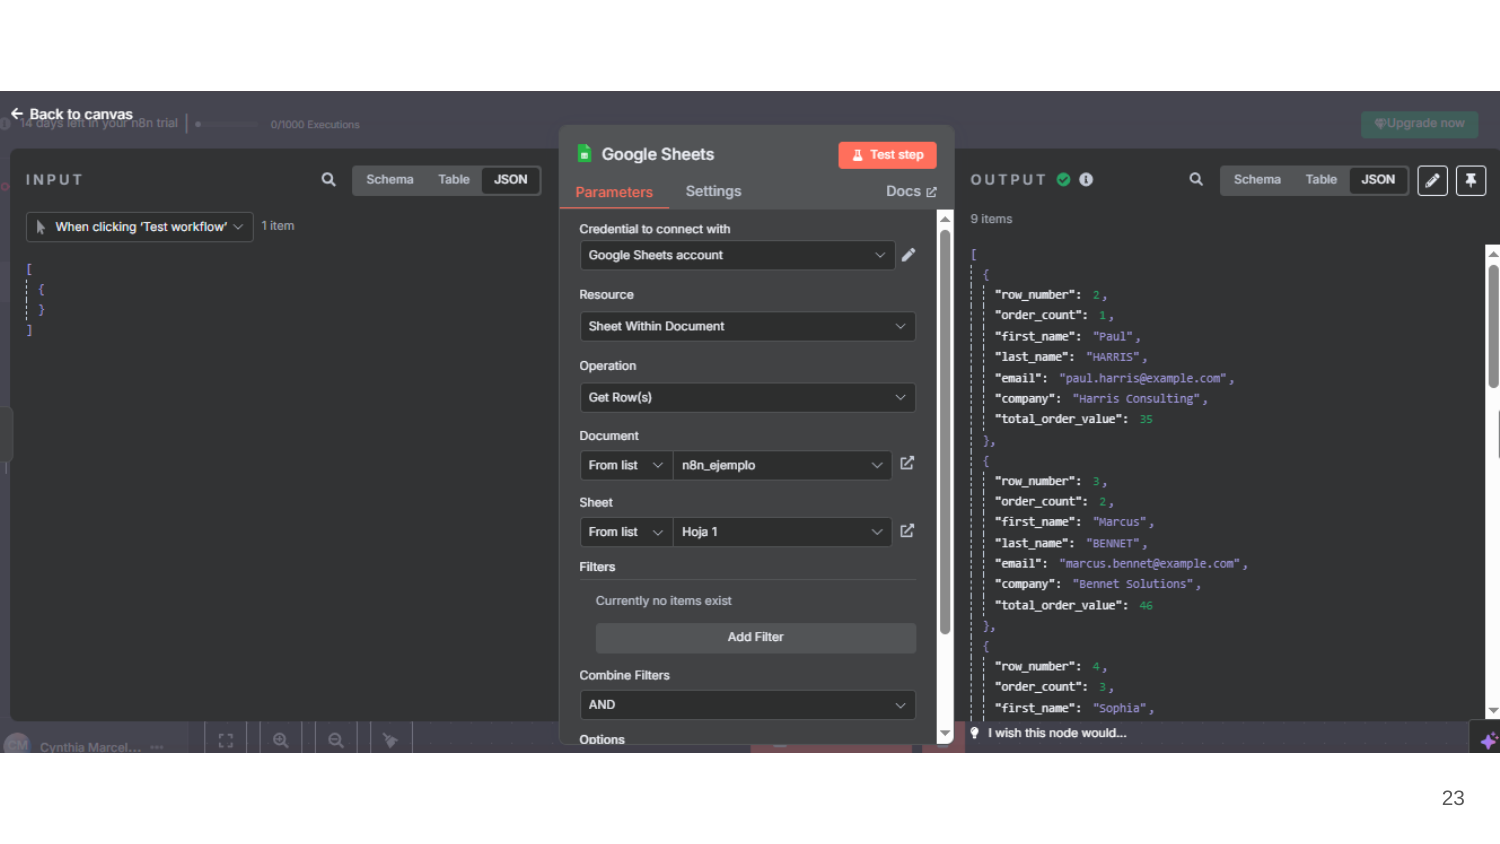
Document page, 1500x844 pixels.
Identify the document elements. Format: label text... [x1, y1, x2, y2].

picture [0, 90, 1500, 753]
slide_number 23 [1389, 764, 1480, 830]
